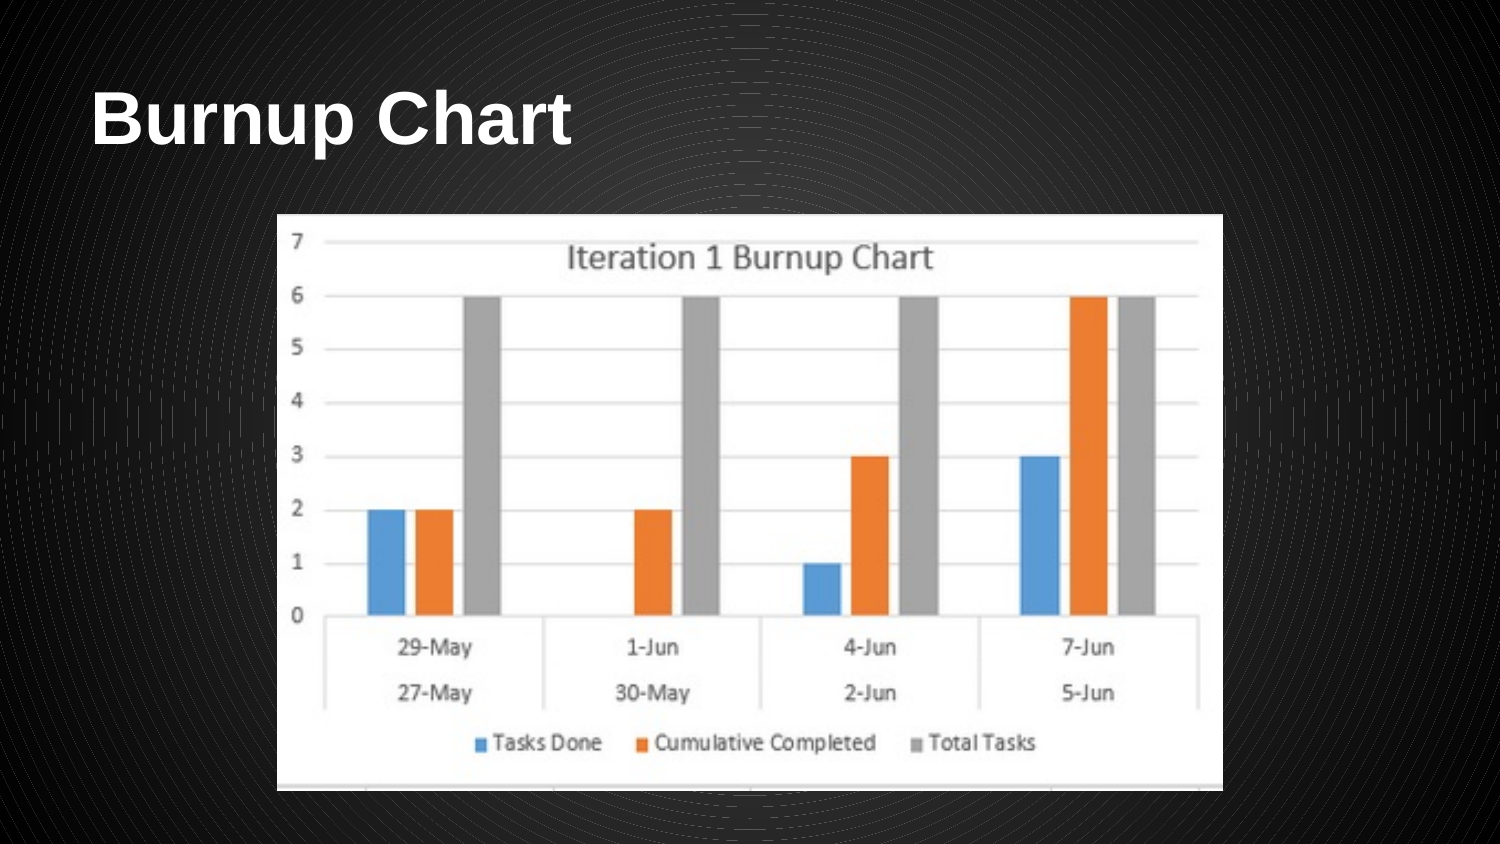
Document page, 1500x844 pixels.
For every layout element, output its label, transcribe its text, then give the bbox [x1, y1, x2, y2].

picture [277, 214, 1223, 791]
title Burnup Chart [75, 33, 1425, 175]
